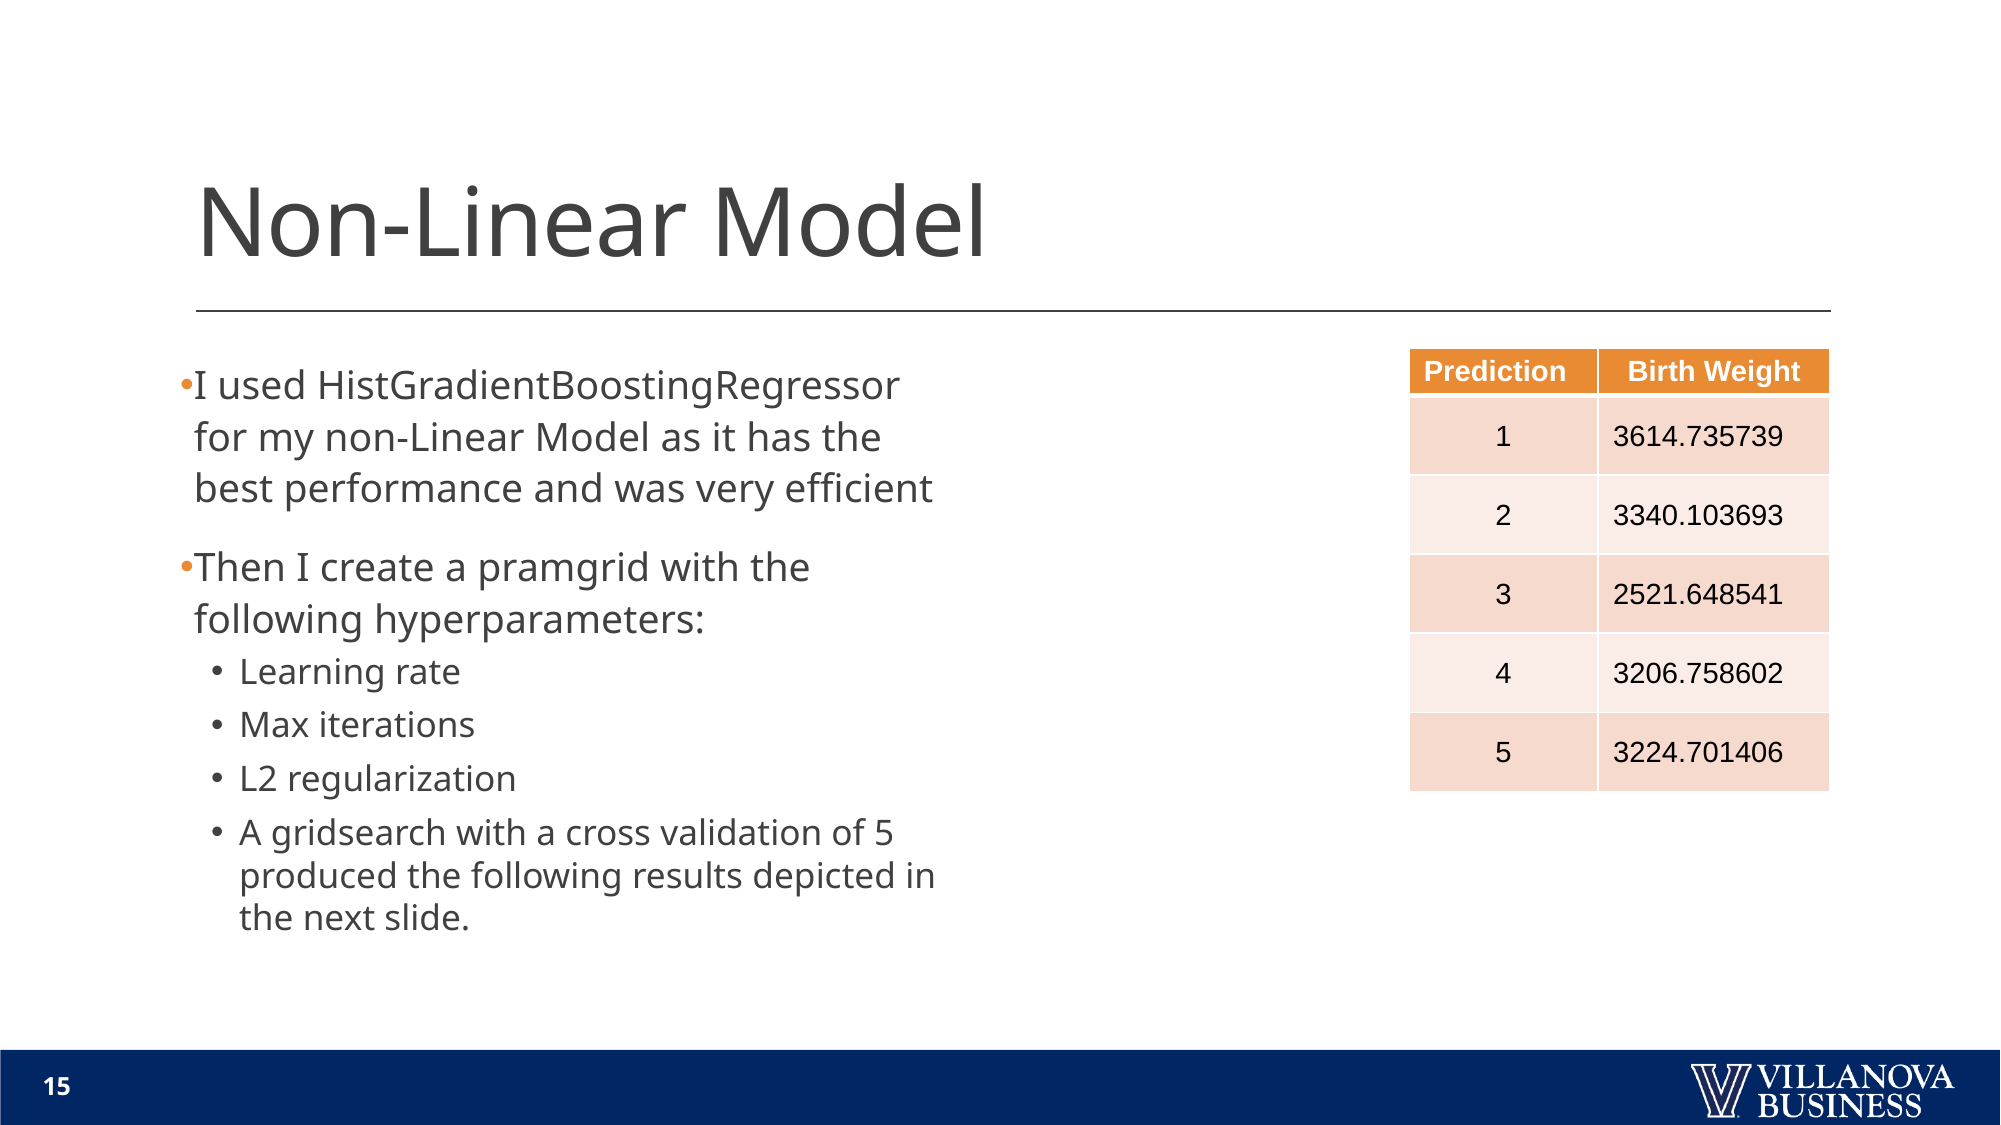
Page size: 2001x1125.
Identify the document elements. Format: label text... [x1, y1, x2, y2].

table_header Birth Weight [1599, 349, 1829, 393]
title Non-Linear Model [180, 47, 1830, 285]
table_cell 2 [1410, 476, 1597, 553]
picture [1683, 1035, 1973, 1125]
table_cell 3 [1410, 555, 1597, 632]
list I used HistGradientBoostingRegressor for my non-Linear Model as it has the best performance and was very efficient Then I create a pramgrid with the following hyperparameters: Learning rate Max iterations L2 regularization A gridsearch with a cross validation of 5 produced the following results depicted in the next slide. [180, 347, 942, 963]
table_cell 3340.103693 [1599, 476, 1829, 553]
table_cell 3614.735739 [1599, 398, 1829, 474]
table_cell 3206.758602 [1599, 634, 1829, 712]
table_cell 3224.701406 [1599, 713, 1829, 791]
table_header Prediction [1410, 349, 1597, 393]
table_cell 2521.648541 [1599, 555, 1829, 632]
table_cell 4 [1410, 634, 1597, 712]
table_cell 1 [1410, 398, 1597, 474]
slide_number 15 [27, 1057, 156, 1118]
table_cell 5 [1410, 713, 1597, 791]
